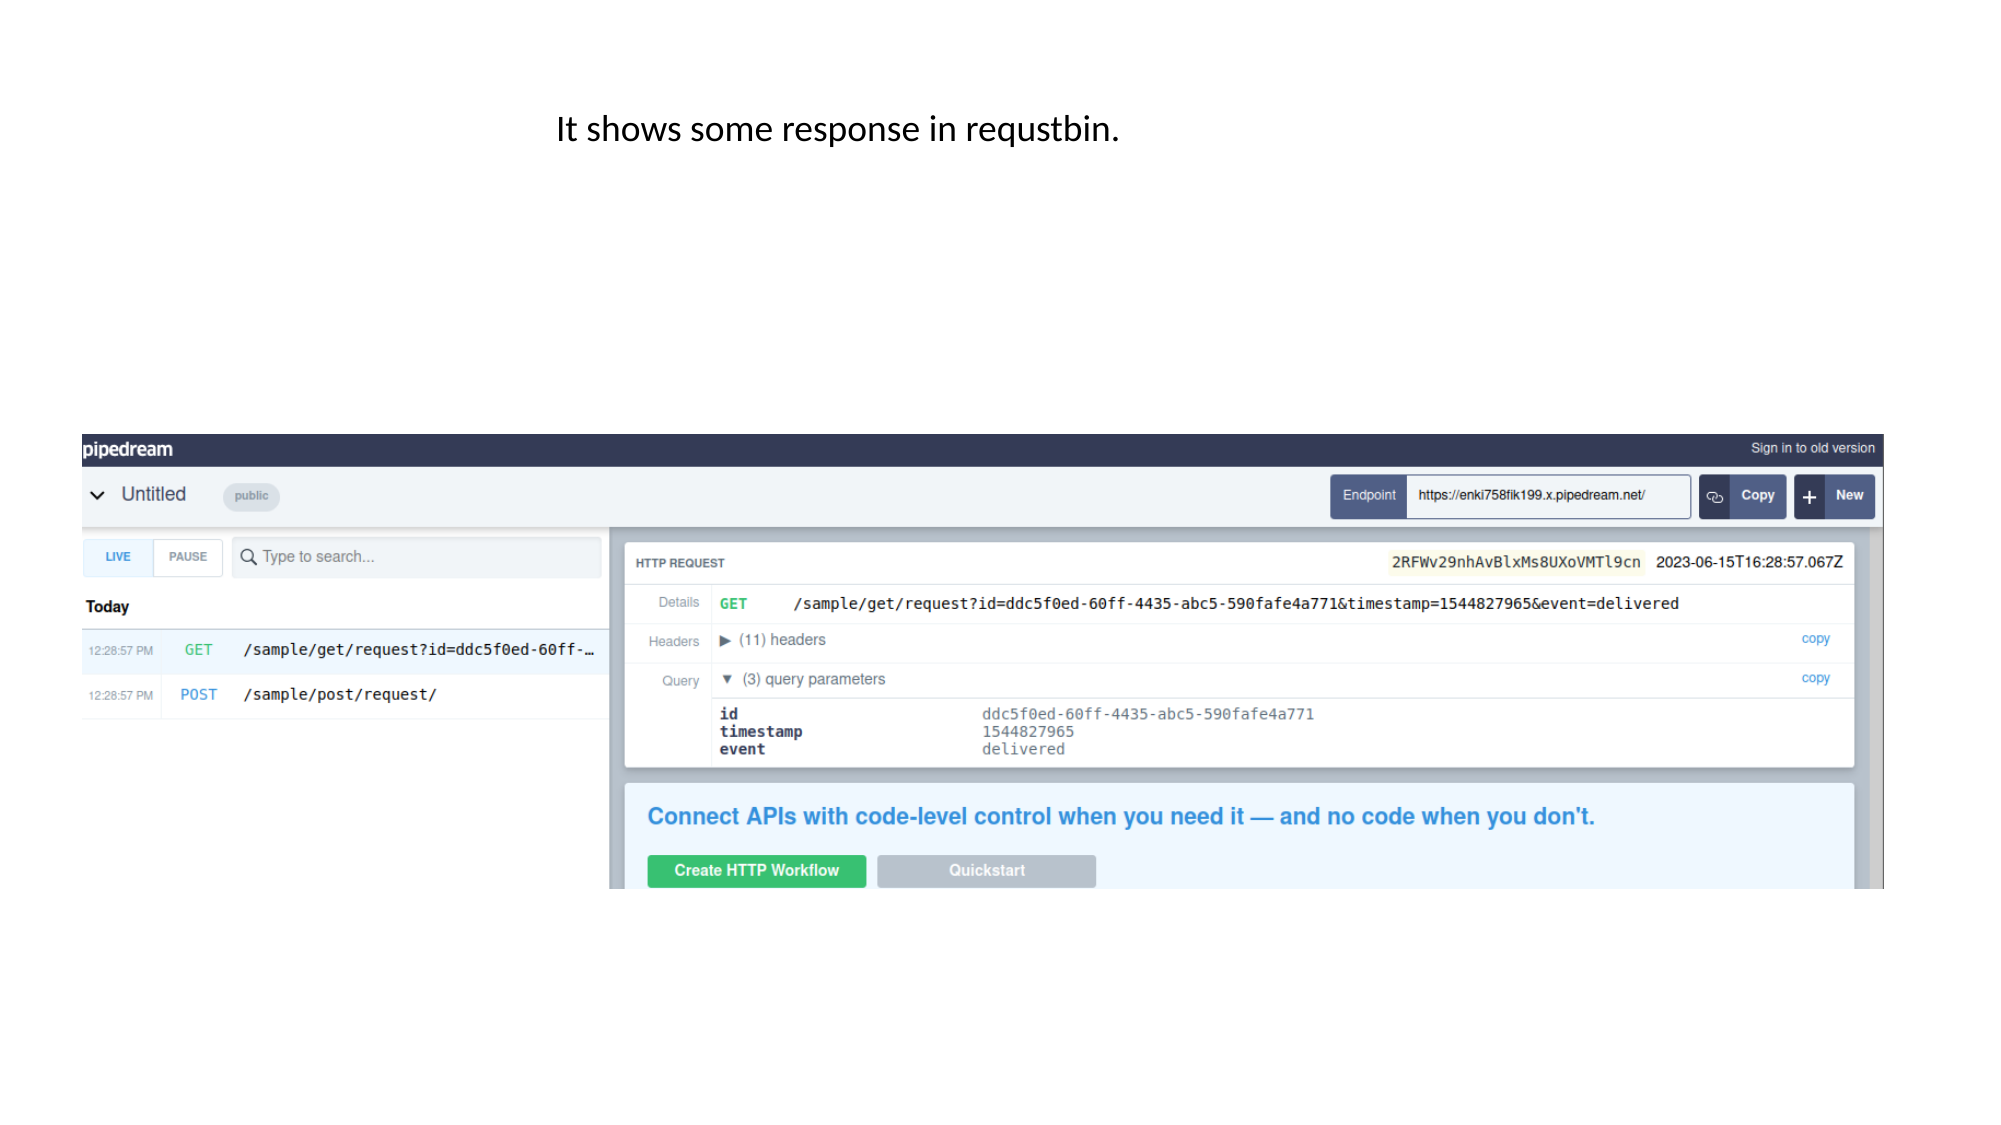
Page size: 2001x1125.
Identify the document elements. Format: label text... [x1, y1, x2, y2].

text_box It shows some response in requstbin. [541, 96, 1374, 157]
picture [82, 434, 1884, 889]
